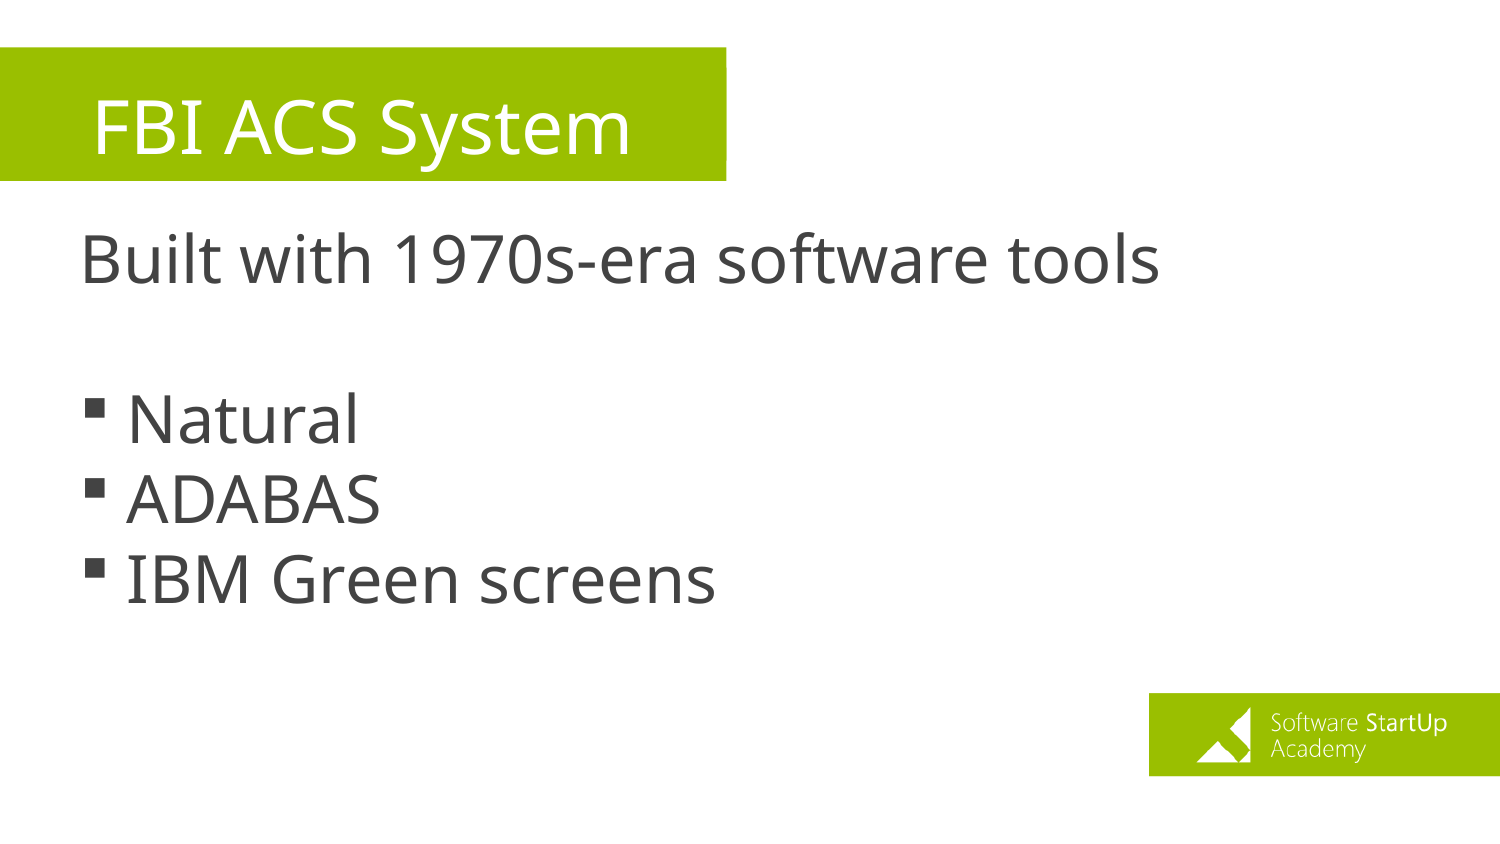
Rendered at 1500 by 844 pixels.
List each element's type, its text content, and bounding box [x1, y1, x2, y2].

text_box FBI ACS System [0, 67, 727, 181]
text_box Built with 1970s-era software tools Natural ADABAS IBM Green screens [64, 209, 1258, 624]
picture [1193, 703, 1449, 767]
text_box [1147, 691, 1500, 778]
